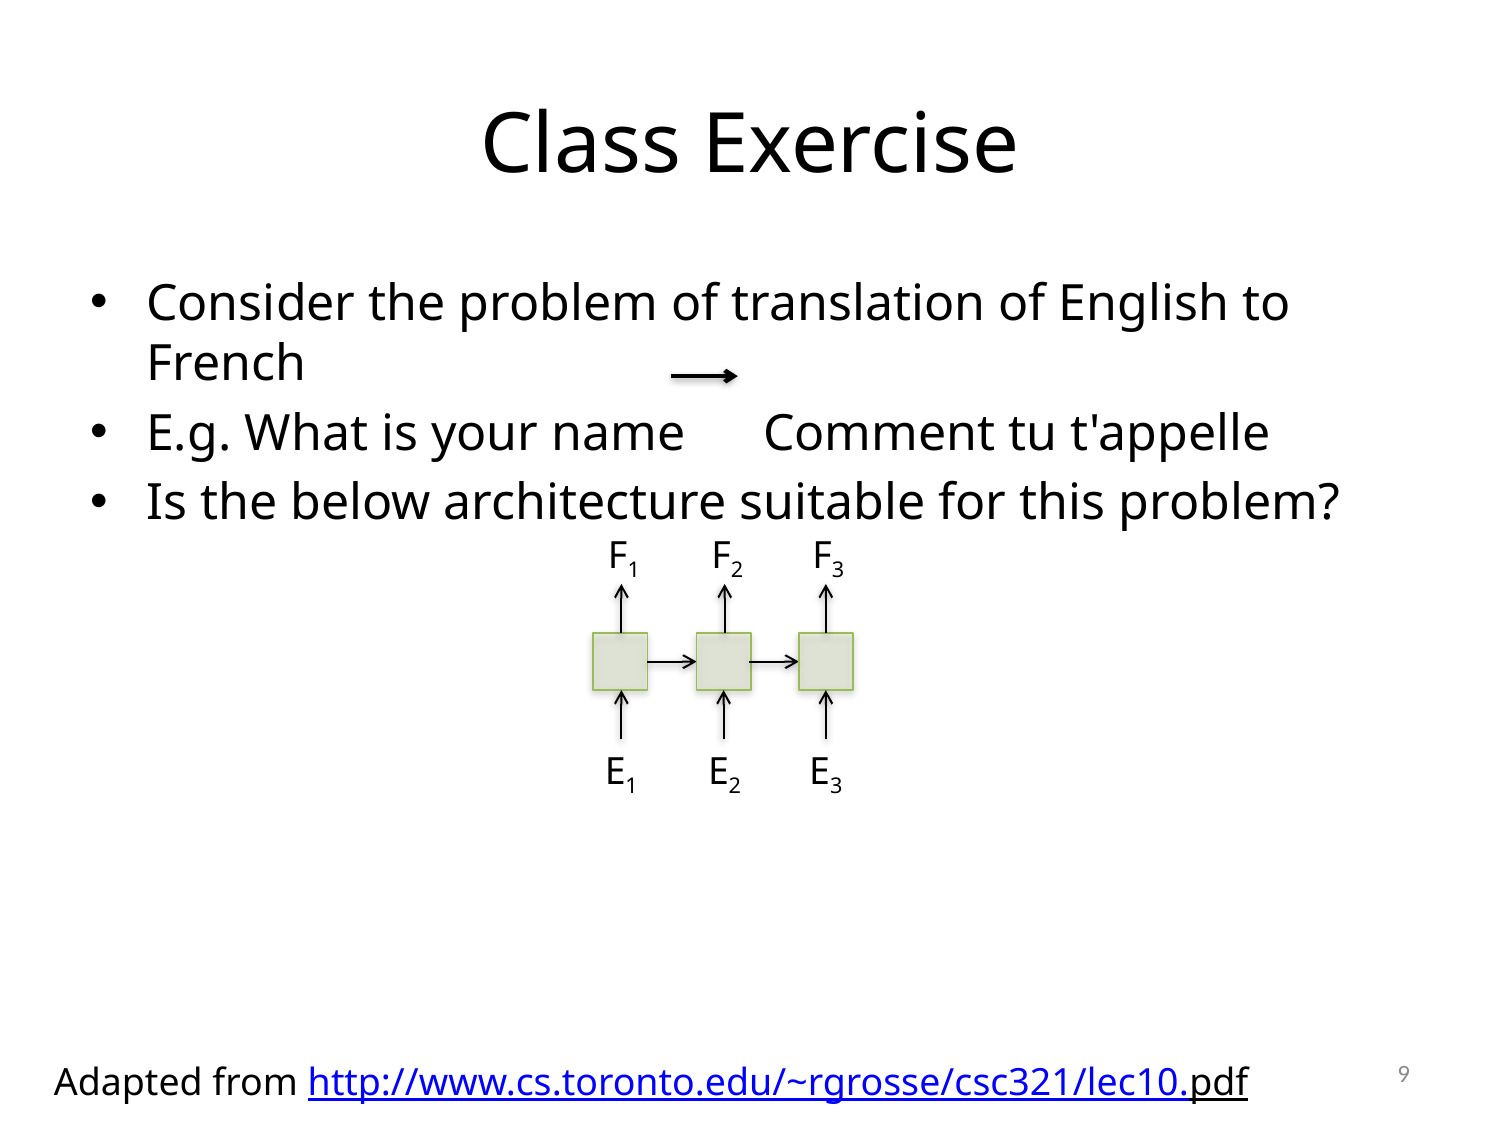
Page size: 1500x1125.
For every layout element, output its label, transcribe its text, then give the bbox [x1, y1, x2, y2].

title Class Exercise [75, 45, 1425, 233]
list Consider the problem of translation of English to French E.g. What is your name Comment tu t'appelle Is the below architecture suitable for this problem? [75, 262, 1425, 1005]
text_box Adapted from http://www.cs.toronto.edu/~rgrosse/csc321/lec10.pdf [39, 1050, 1273, 1116]
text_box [585, 522, 866, 801]
slide_number 9 [1074, 1042, 1425, 1103]
